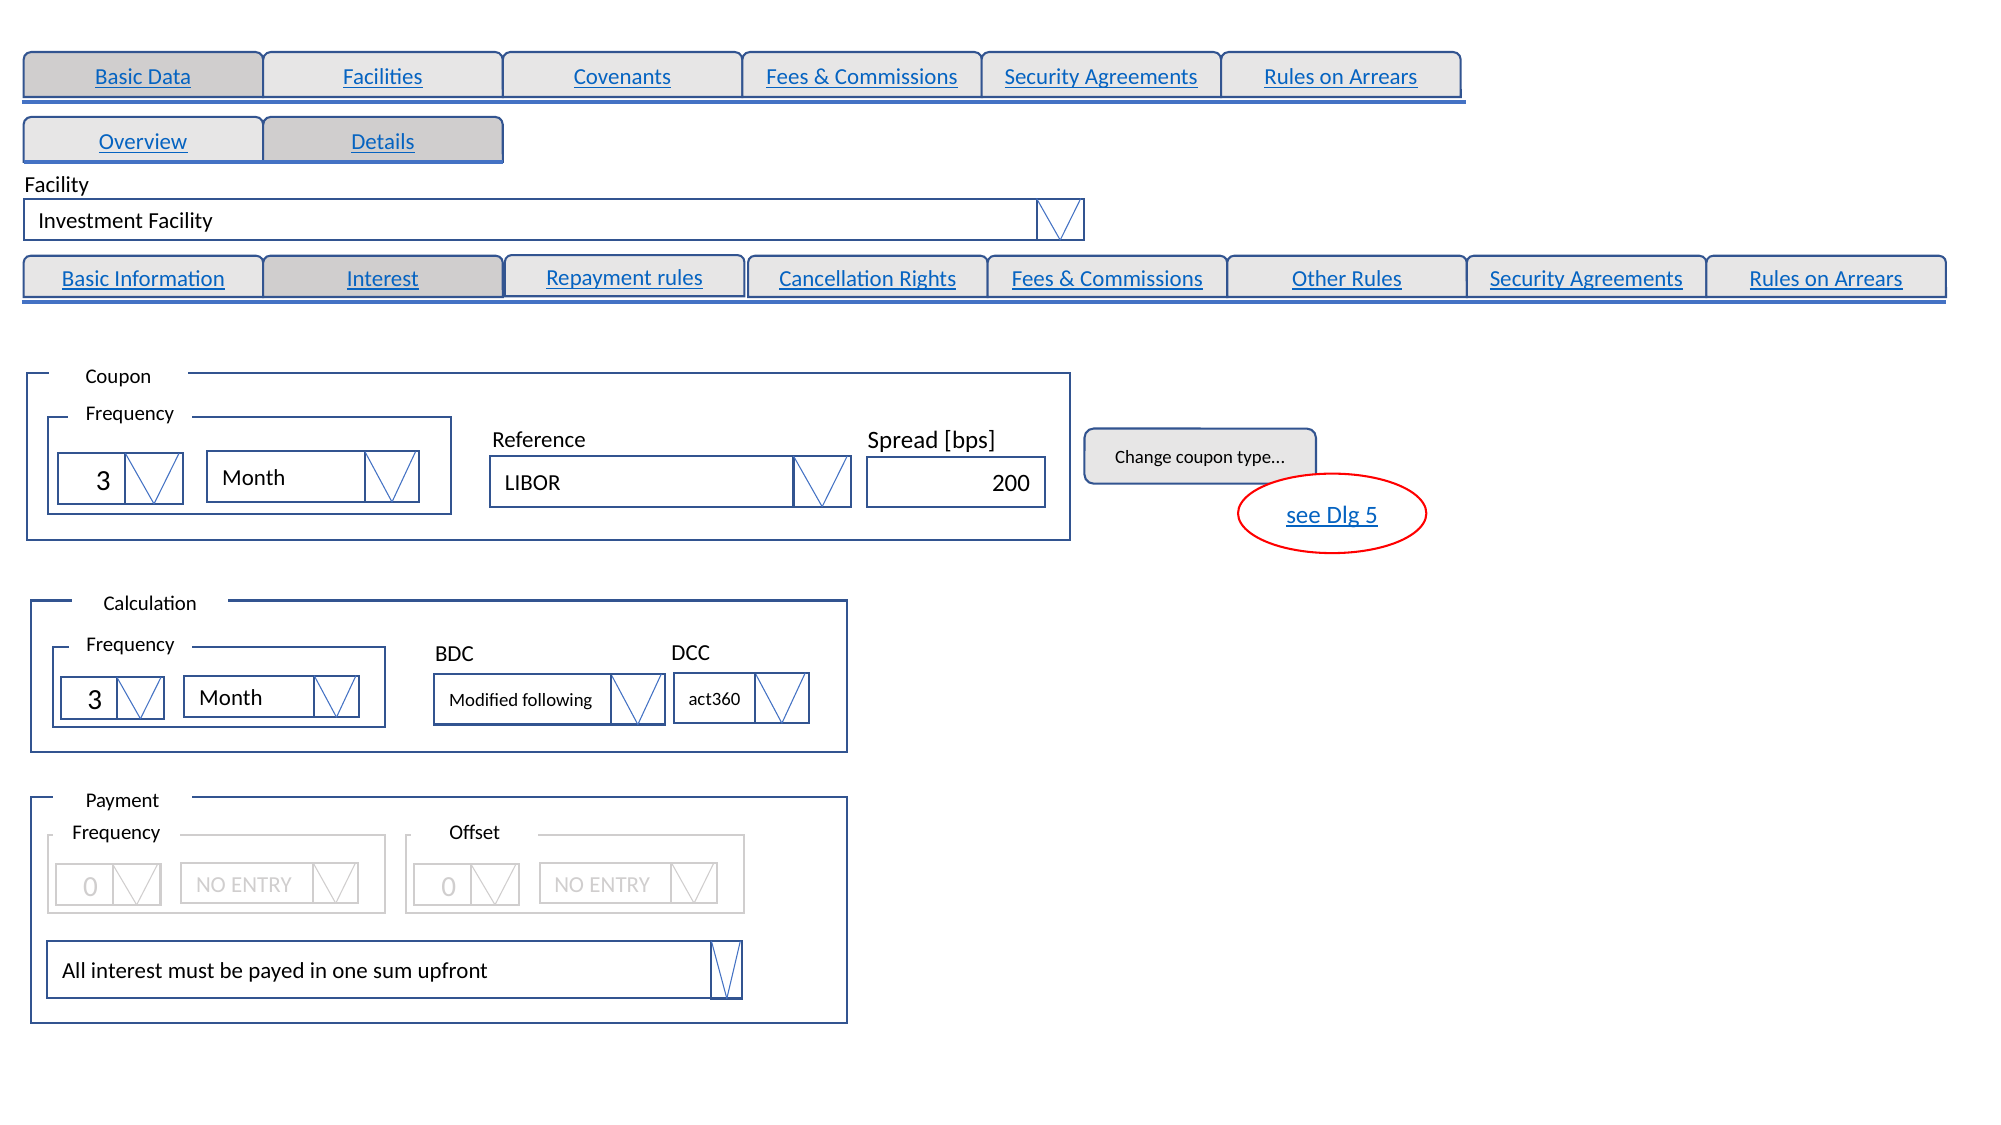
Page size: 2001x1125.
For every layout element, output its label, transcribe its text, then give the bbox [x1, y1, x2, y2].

text_box Change coupon type... [1083, 427, 1318, 485]
text_box see Dlg 5 [1236, 472, 1428, 555]
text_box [52, 631, 386, 728]
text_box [656, 630, 809, 724]
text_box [47, 819, 386, 914]
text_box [23, 116, 503, 162]
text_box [405, 819, 744, 914]
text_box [30, 585, 848, 752]
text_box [47, 940, 743, 999]
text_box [21, 52, 1466, 103]
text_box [852, 416, 1046, 508]
text_box Payment [53, 781, 192, 817]
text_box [434, 673, 665, 725]
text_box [23, 198, 1084, 241]
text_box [47, 397, 452, 515]
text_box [490, 456, 851, 507]
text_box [21, 255, 1946, 302]
text_box Facility [9, 162, 109, 205]
text_box [30, 796, 848, 1024]
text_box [26, 356, 1071, 540]
